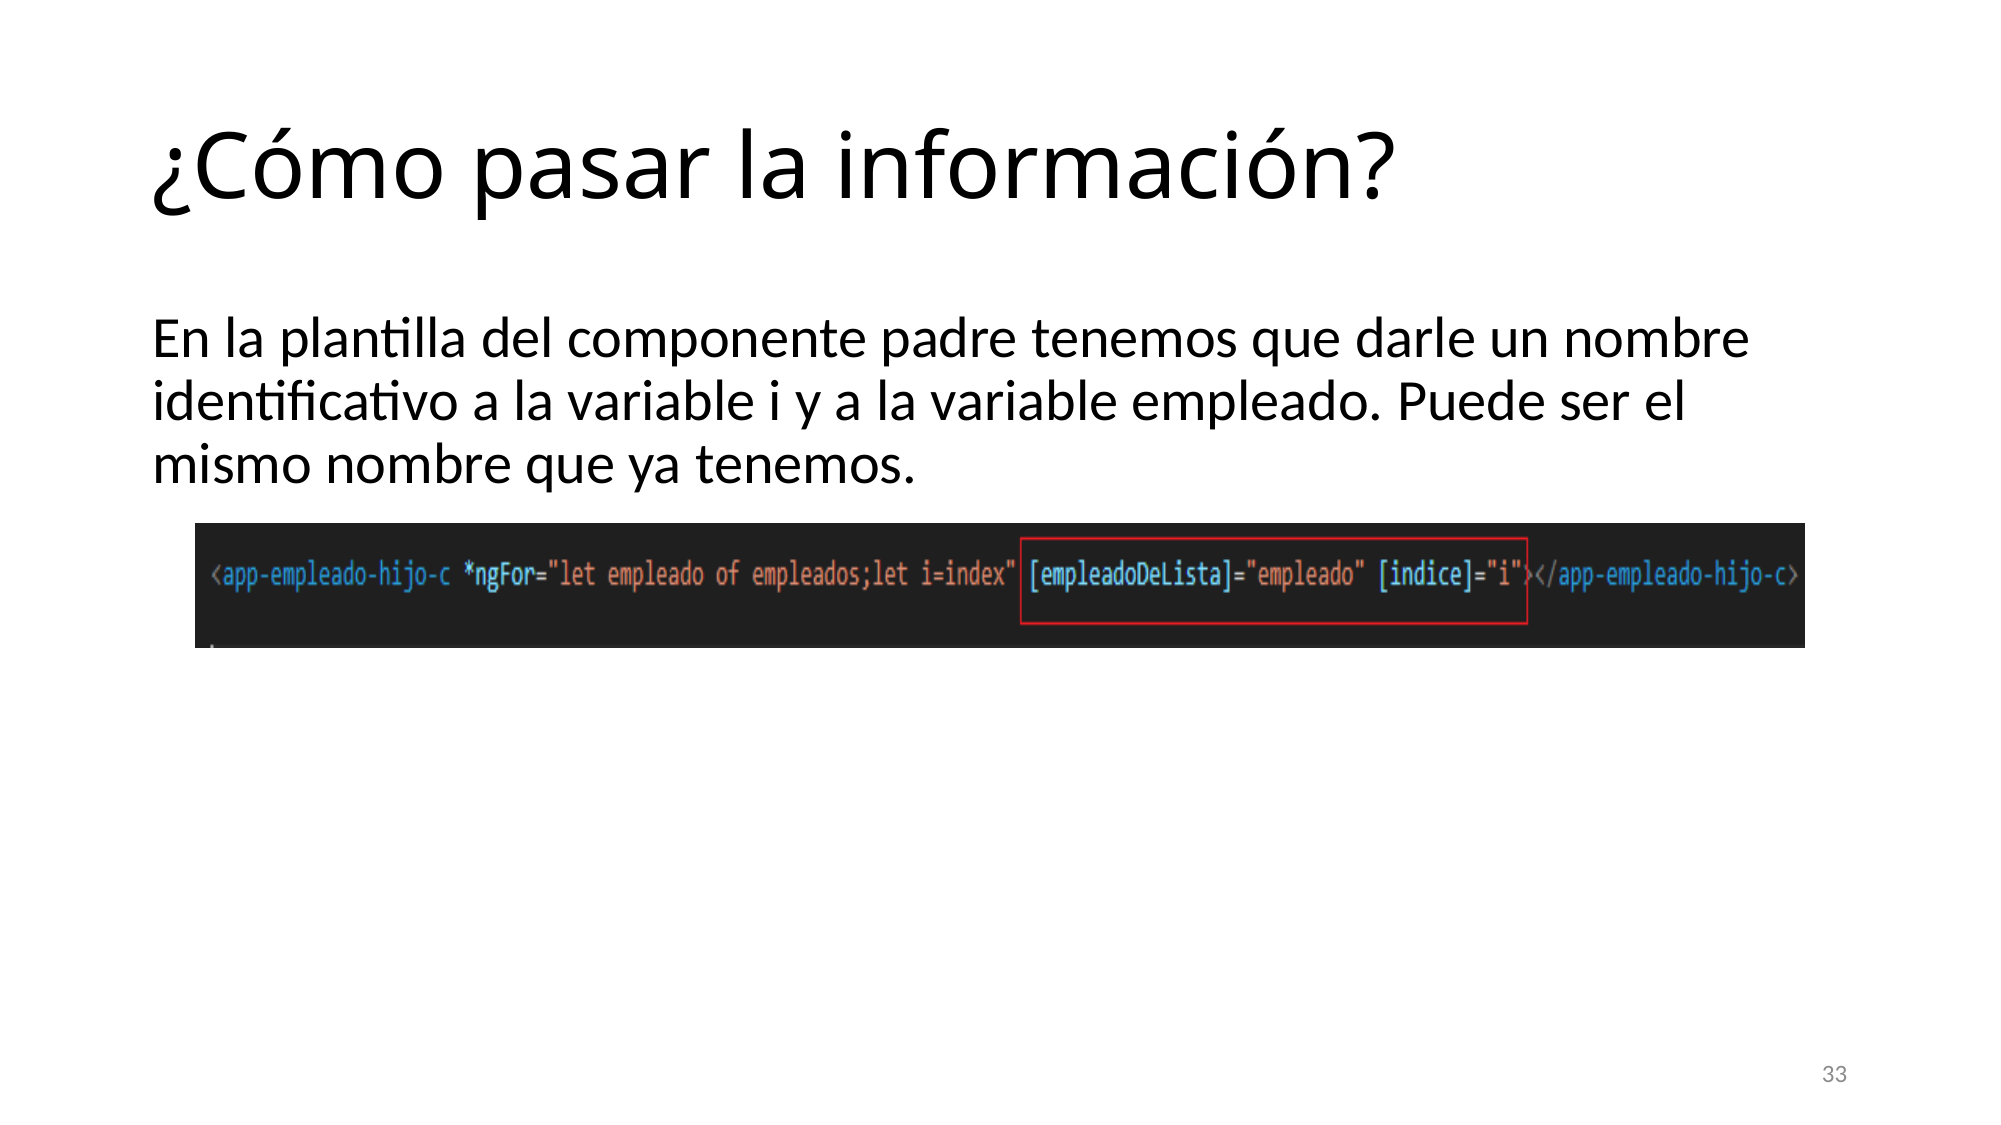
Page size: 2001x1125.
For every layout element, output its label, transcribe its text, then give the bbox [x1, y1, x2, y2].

list En la plantilla del componente padre tenemos que darle un nombre identificativo a la variable i y a la variable empleado. Puede ser el mismo nombre que ya tenemos. [137, 299, 1863, 1014]
picture [195, 523, 1805, 648]
title ¿Cómo pasar la información? [137, 59, 1863, 278]
slide_number 33 [1412, 1042, 1863, 1103]
